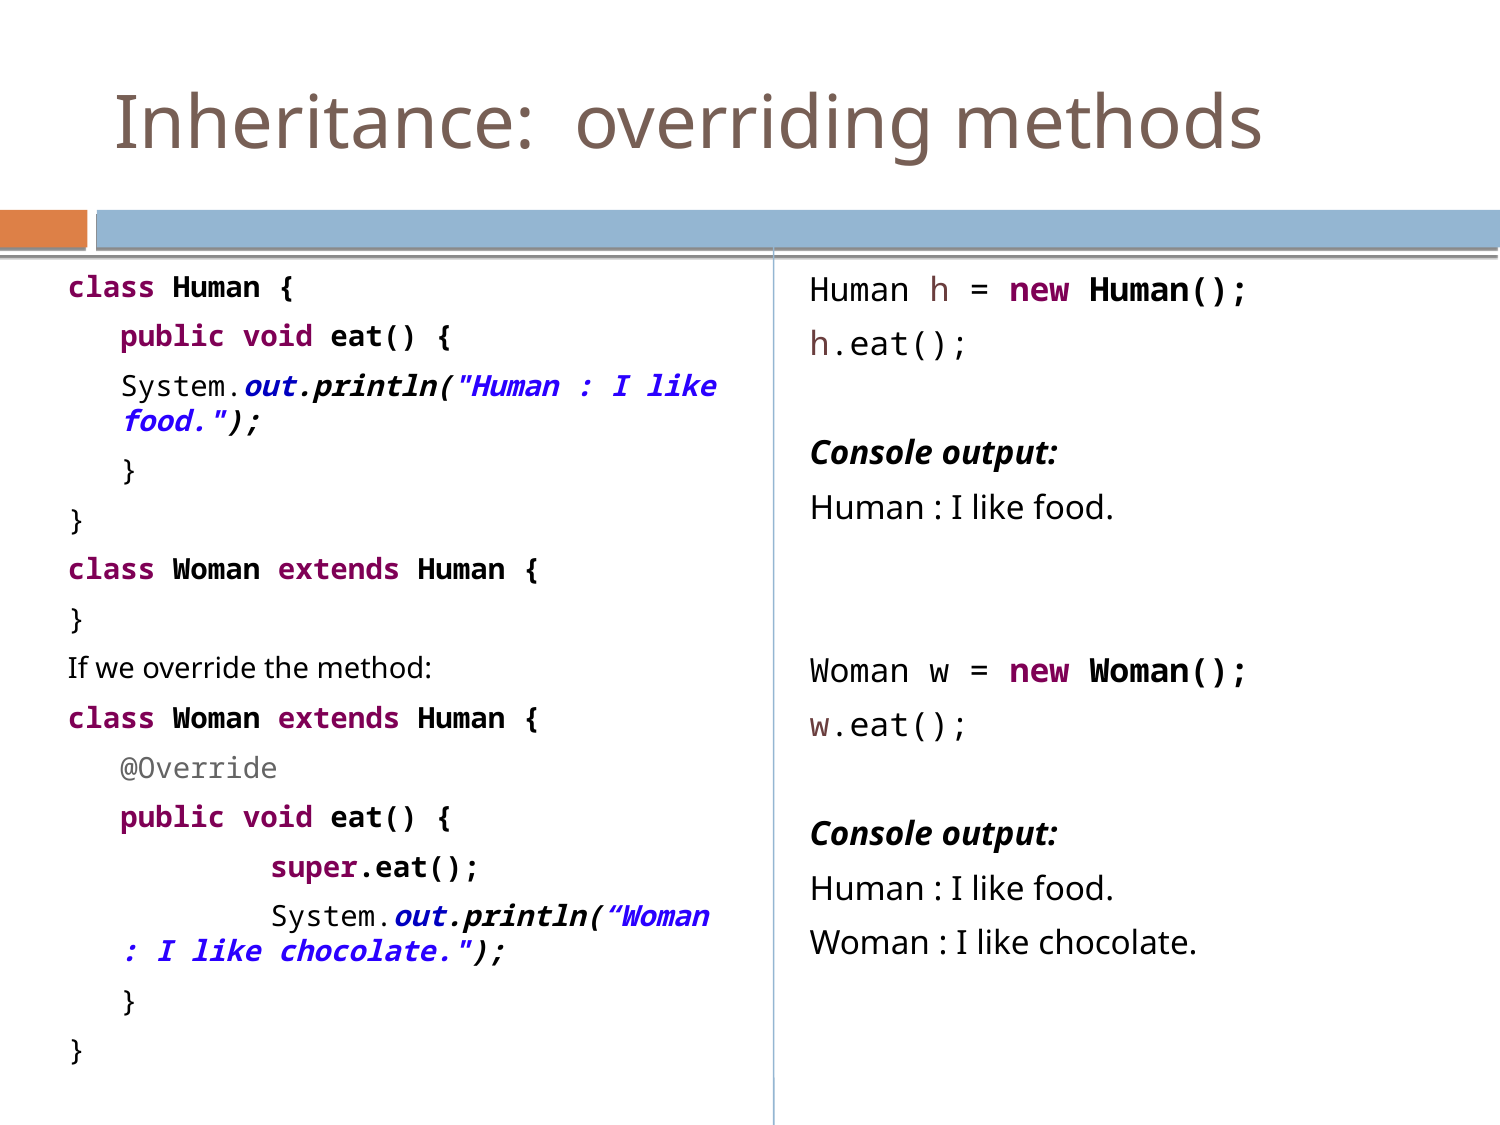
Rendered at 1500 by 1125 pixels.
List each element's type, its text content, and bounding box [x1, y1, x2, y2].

text_box Human h = new Human(); h.eat(); Console output: Human : I like food. Woman w = new Woman(); w.eat(); Console output: Human : I like food. Woman : I like chocolate. [794, 260, 1433, 1094]
text_box class Human { public void eat() { System.out.println("Human : I like food."); } } class Woman extends Human { } If we override the method: class Woman extends Human { @Override public void eat() { super.eat(); System.out.println(“Woman : I like chocolate."); } } [53, 260, 738, 1094]
text_box Inheritance: overriding methods [99, 37, 1438, 200]
